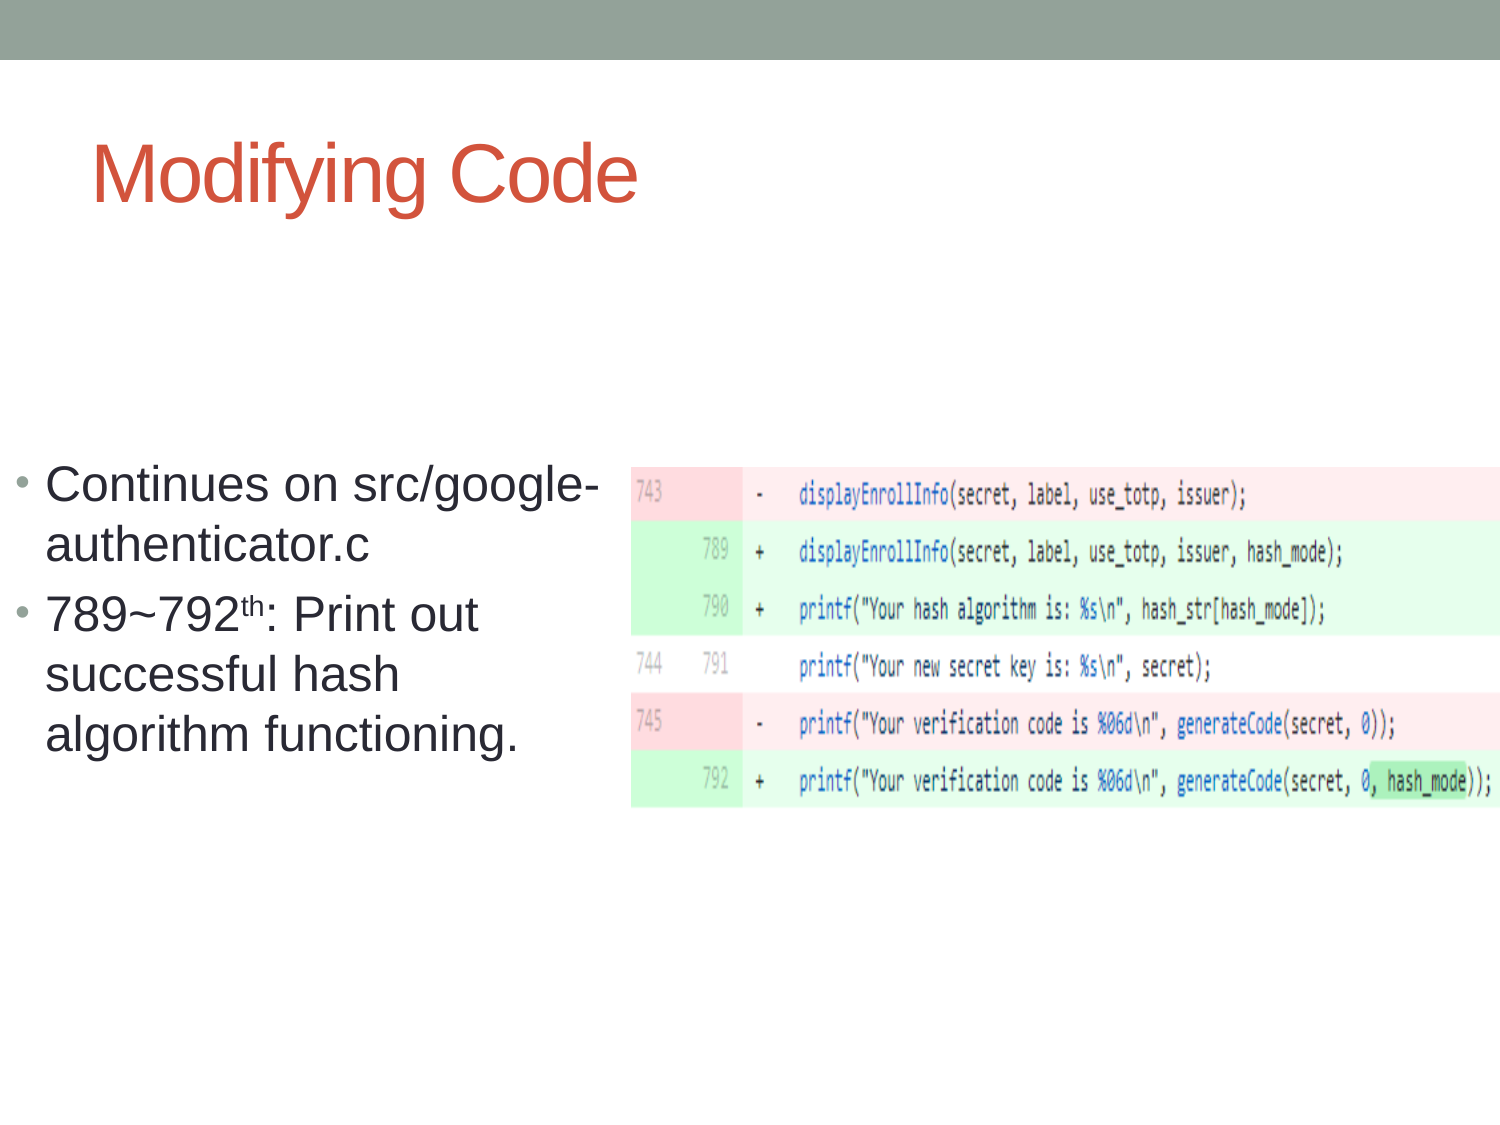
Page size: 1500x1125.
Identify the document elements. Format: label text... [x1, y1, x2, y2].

picture [631, 467, 1500, 811]
list Continues on src/google-authenticator.c 789~792th: Print out successful hash algorithm functioning. [0, 444, 621, 1063]
title Modifying Code [75, 87, 1425, 250]
